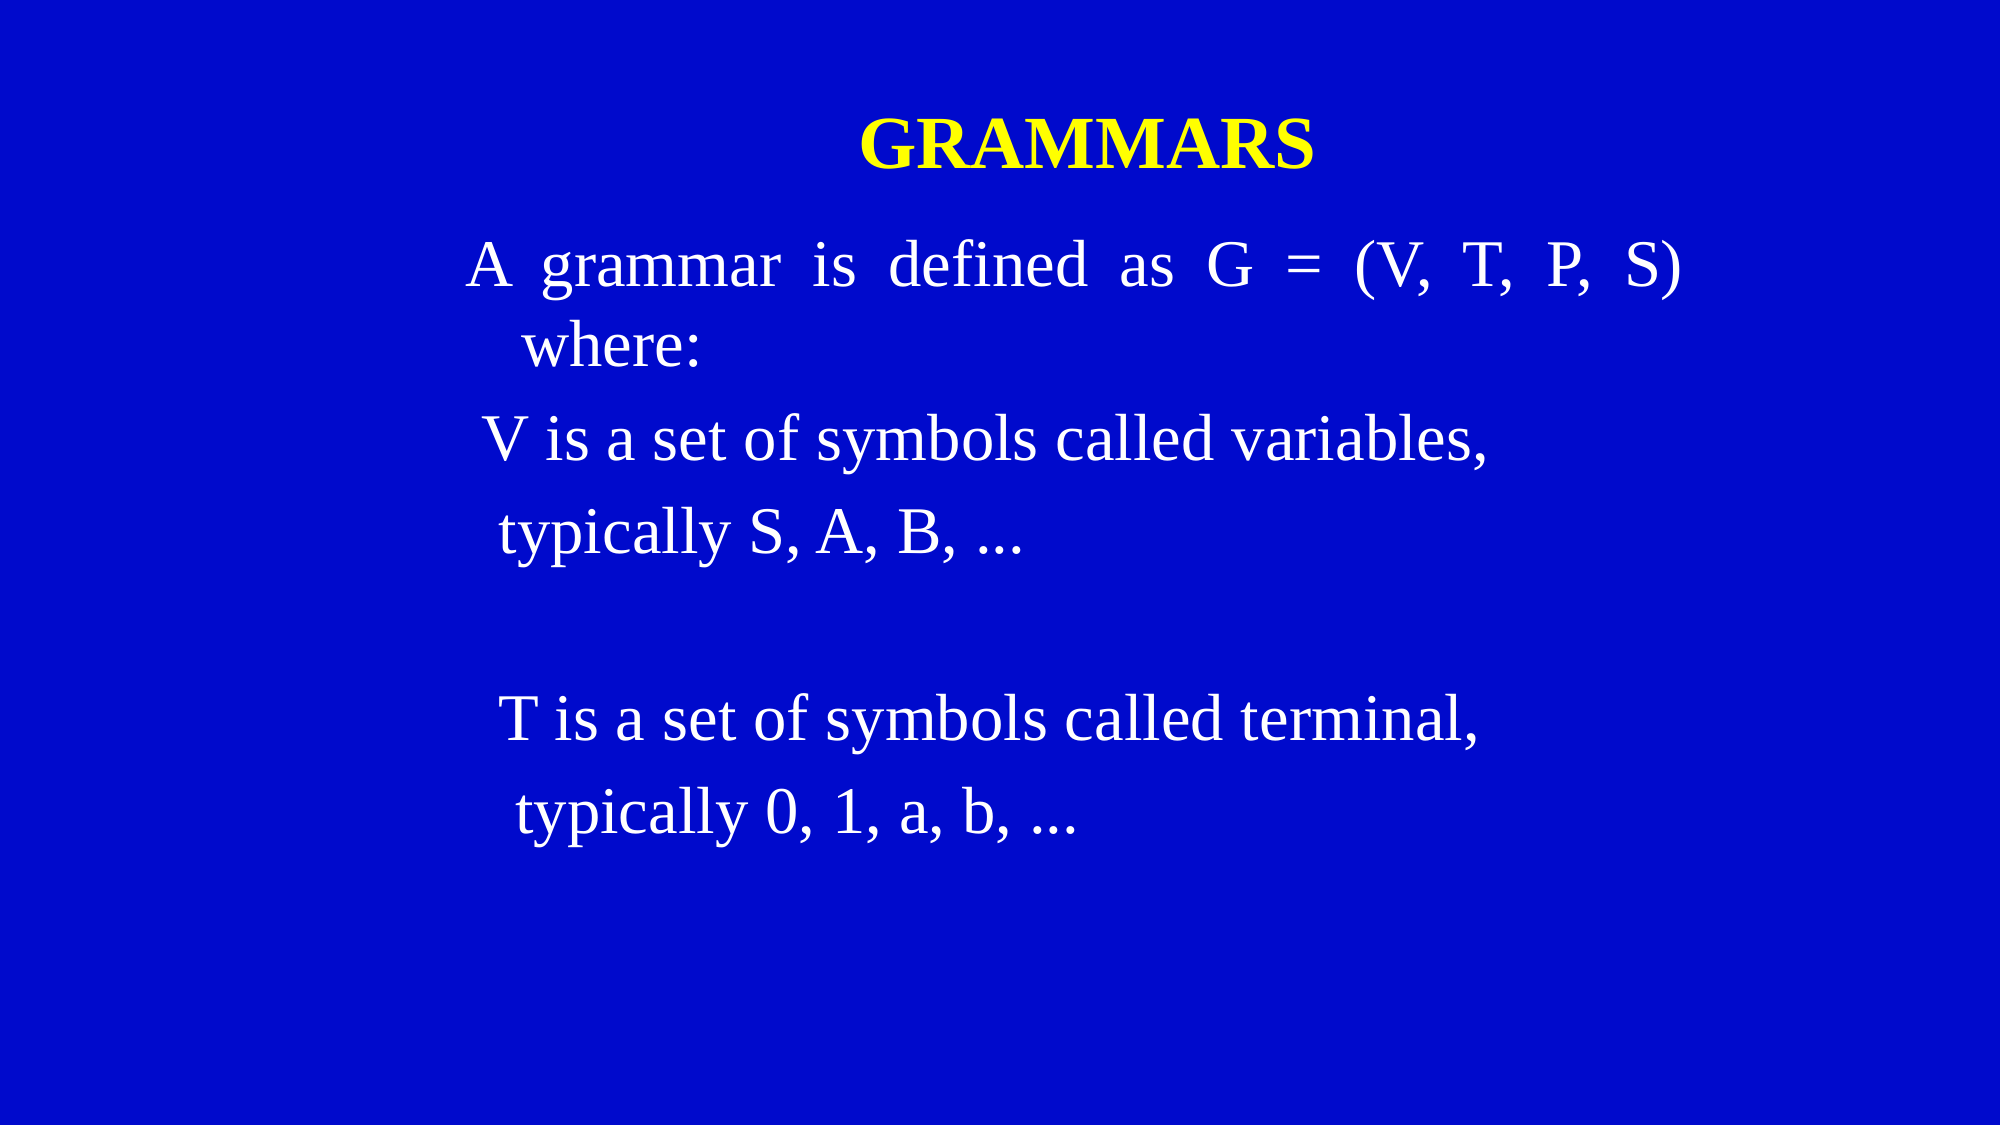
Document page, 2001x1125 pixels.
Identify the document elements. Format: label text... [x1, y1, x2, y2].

title GRAMMARS [500, 45, 1675, 212]
list A grammar is defined as G = (V, T, P, S) where: V is a set of symbols called variables, typically S, A, B, ... T is a set of symbols called terminal, typically 0, 1, a, b, ... [450, 212, 1700, 950]
